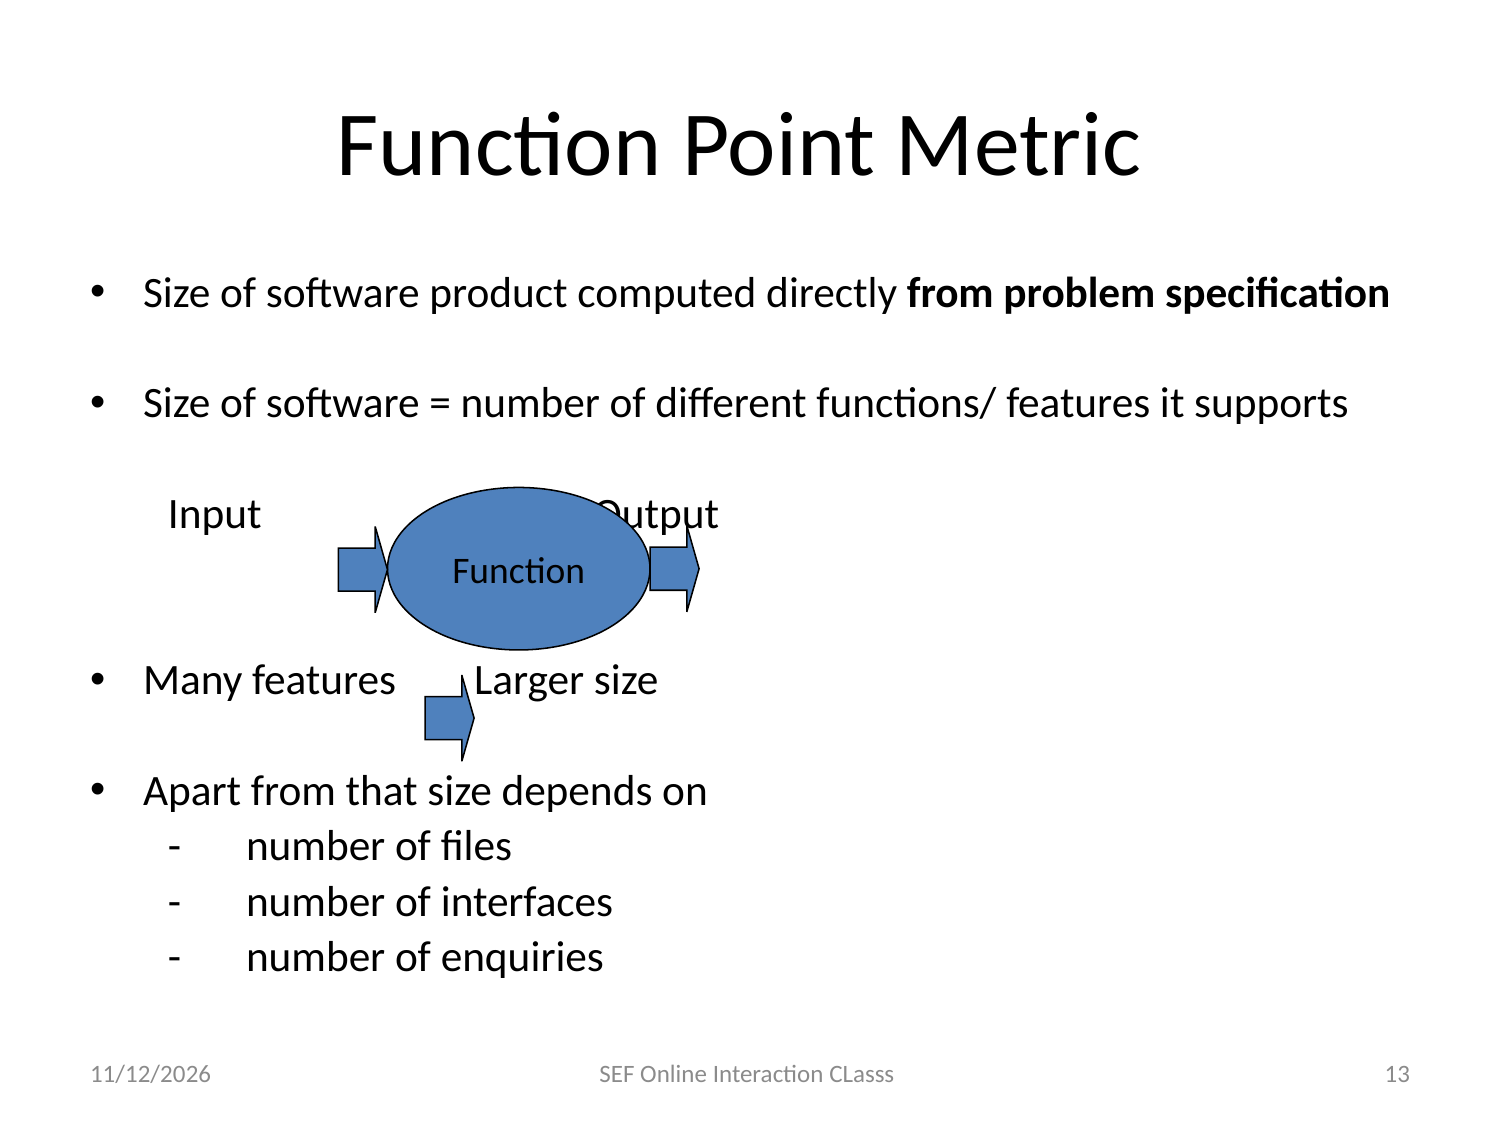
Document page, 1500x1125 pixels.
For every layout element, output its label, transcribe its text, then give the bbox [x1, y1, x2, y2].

list Size of software product computed directly from problem specification Size of software = number of different functions/ features it supports Input Output Many features Larger size Apart from that size depends on - number of files - number of interfaces - number of enquiries [75, 262, 1425, 1005]
text_box [338, 526, 388, 613]
text_box [650, 525, 700, 612]
text_box Function [387, 487, 650, 650]
title Function Point Metric [75, 45, 1425, 233]
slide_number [75, 1042, 425, 1103]
slide_number 13 [1074, 1042, 1425, 1103]
footer SEF Online Interaction CLasss [512, 1042, 988, 1103]
text_box [425, 675, 475, 762]
